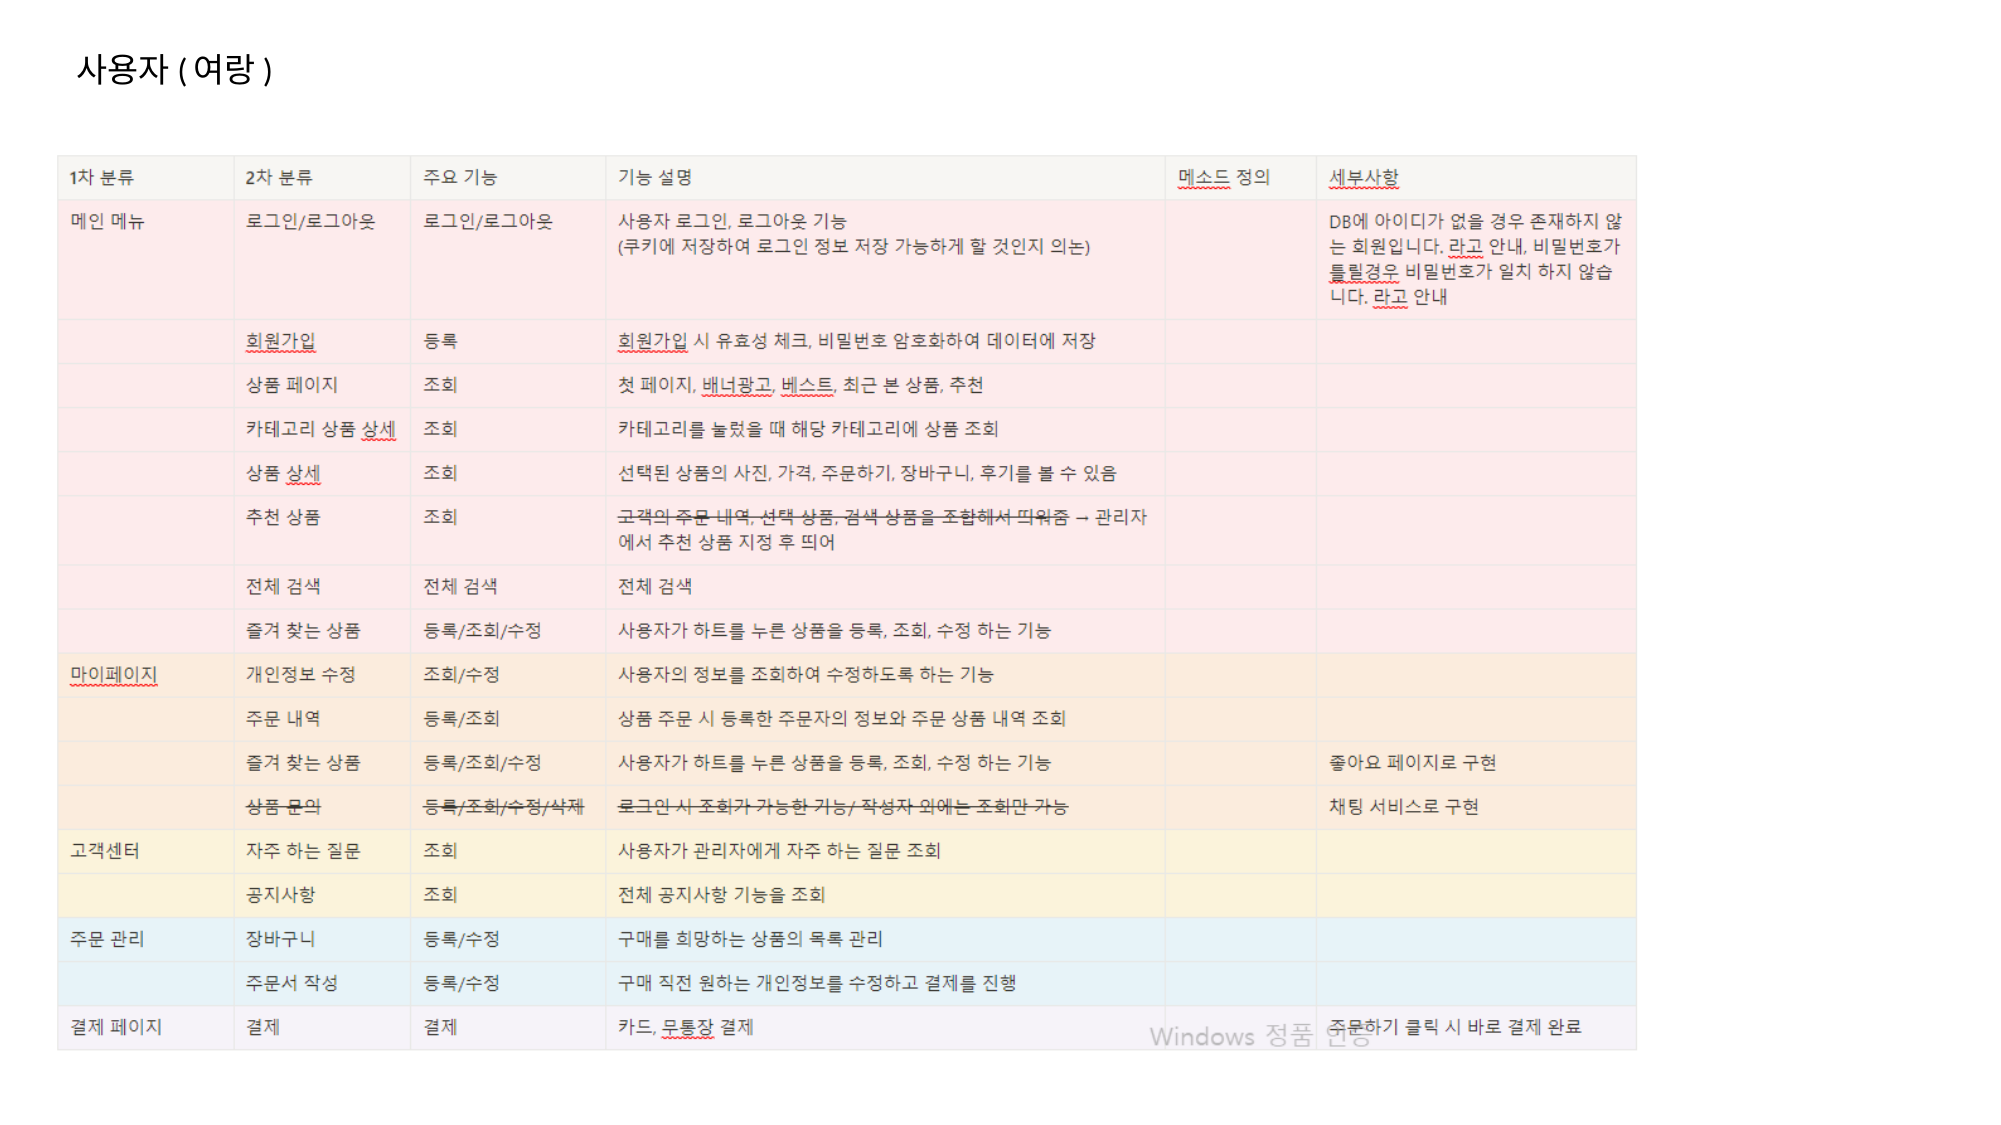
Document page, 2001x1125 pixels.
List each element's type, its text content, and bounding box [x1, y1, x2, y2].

picture [55, 153, 1641, 1054]
text_box 사용자(여랑) [35, 34, 315, 100]
